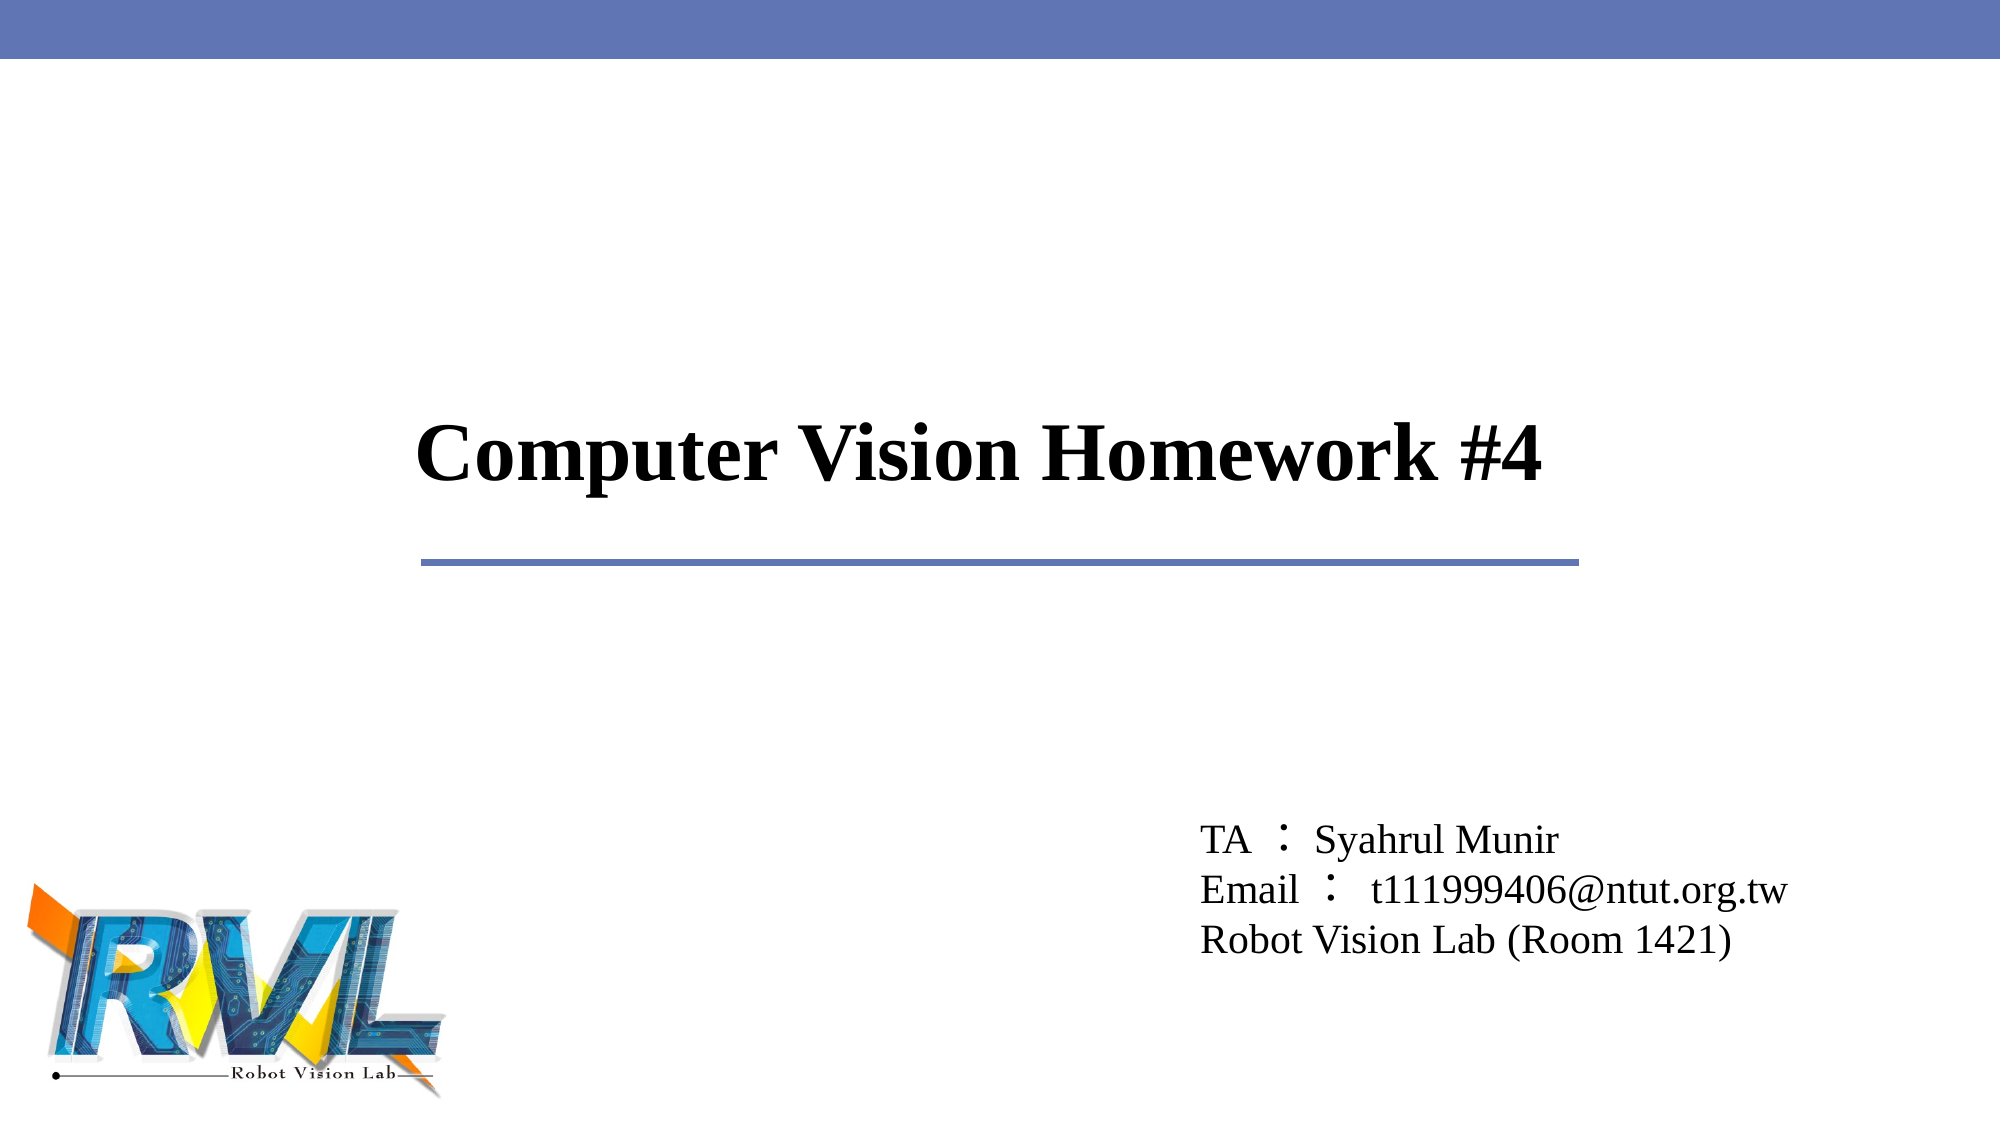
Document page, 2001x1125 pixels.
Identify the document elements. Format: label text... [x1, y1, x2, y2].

picture [5, 857, 470, 1118]
text_box TA：Syahrul Munir Email： t111999406@ntut.org.tw Robot Vision Lab (Room 1421) [1185, 792, 1835, 982]
text_box Computer Vision Homework #4 [379, 389, 1580, 505]
